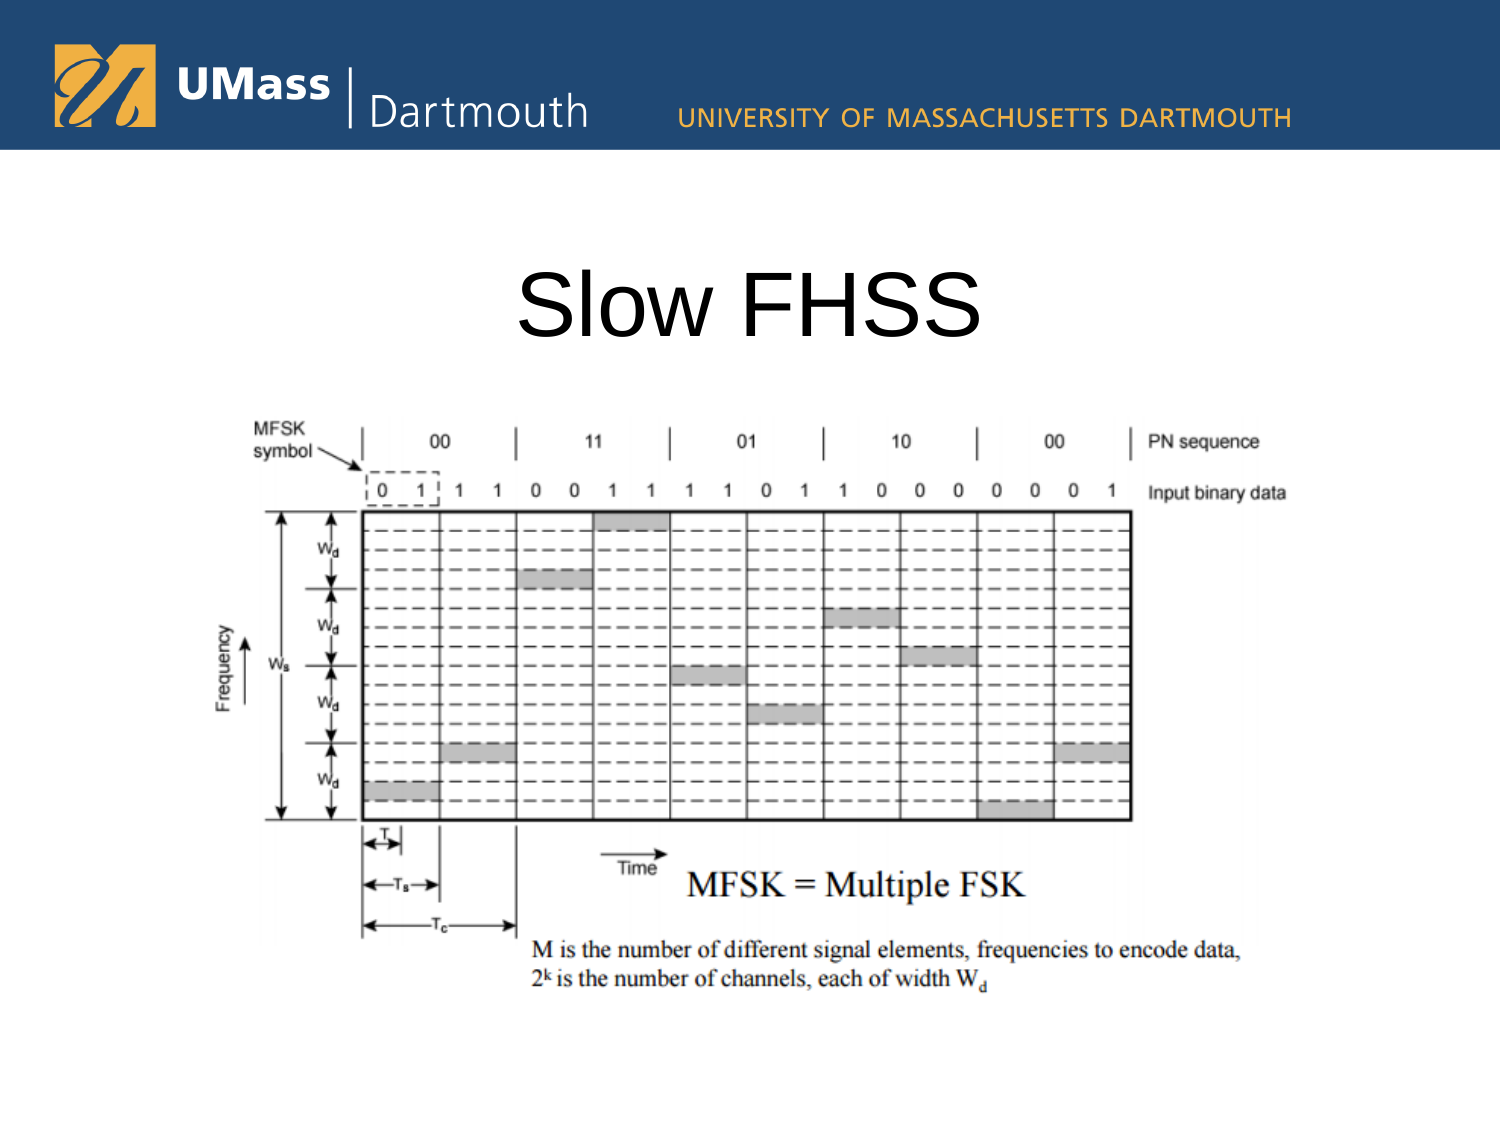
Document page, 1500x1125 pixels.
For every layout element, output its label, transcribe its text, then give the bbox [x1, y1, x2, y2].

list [208, 374, 1292, 1001]
picture [0, 0, 1500, 150]
title Slow FHSS [112, 262, 1388, 338]
